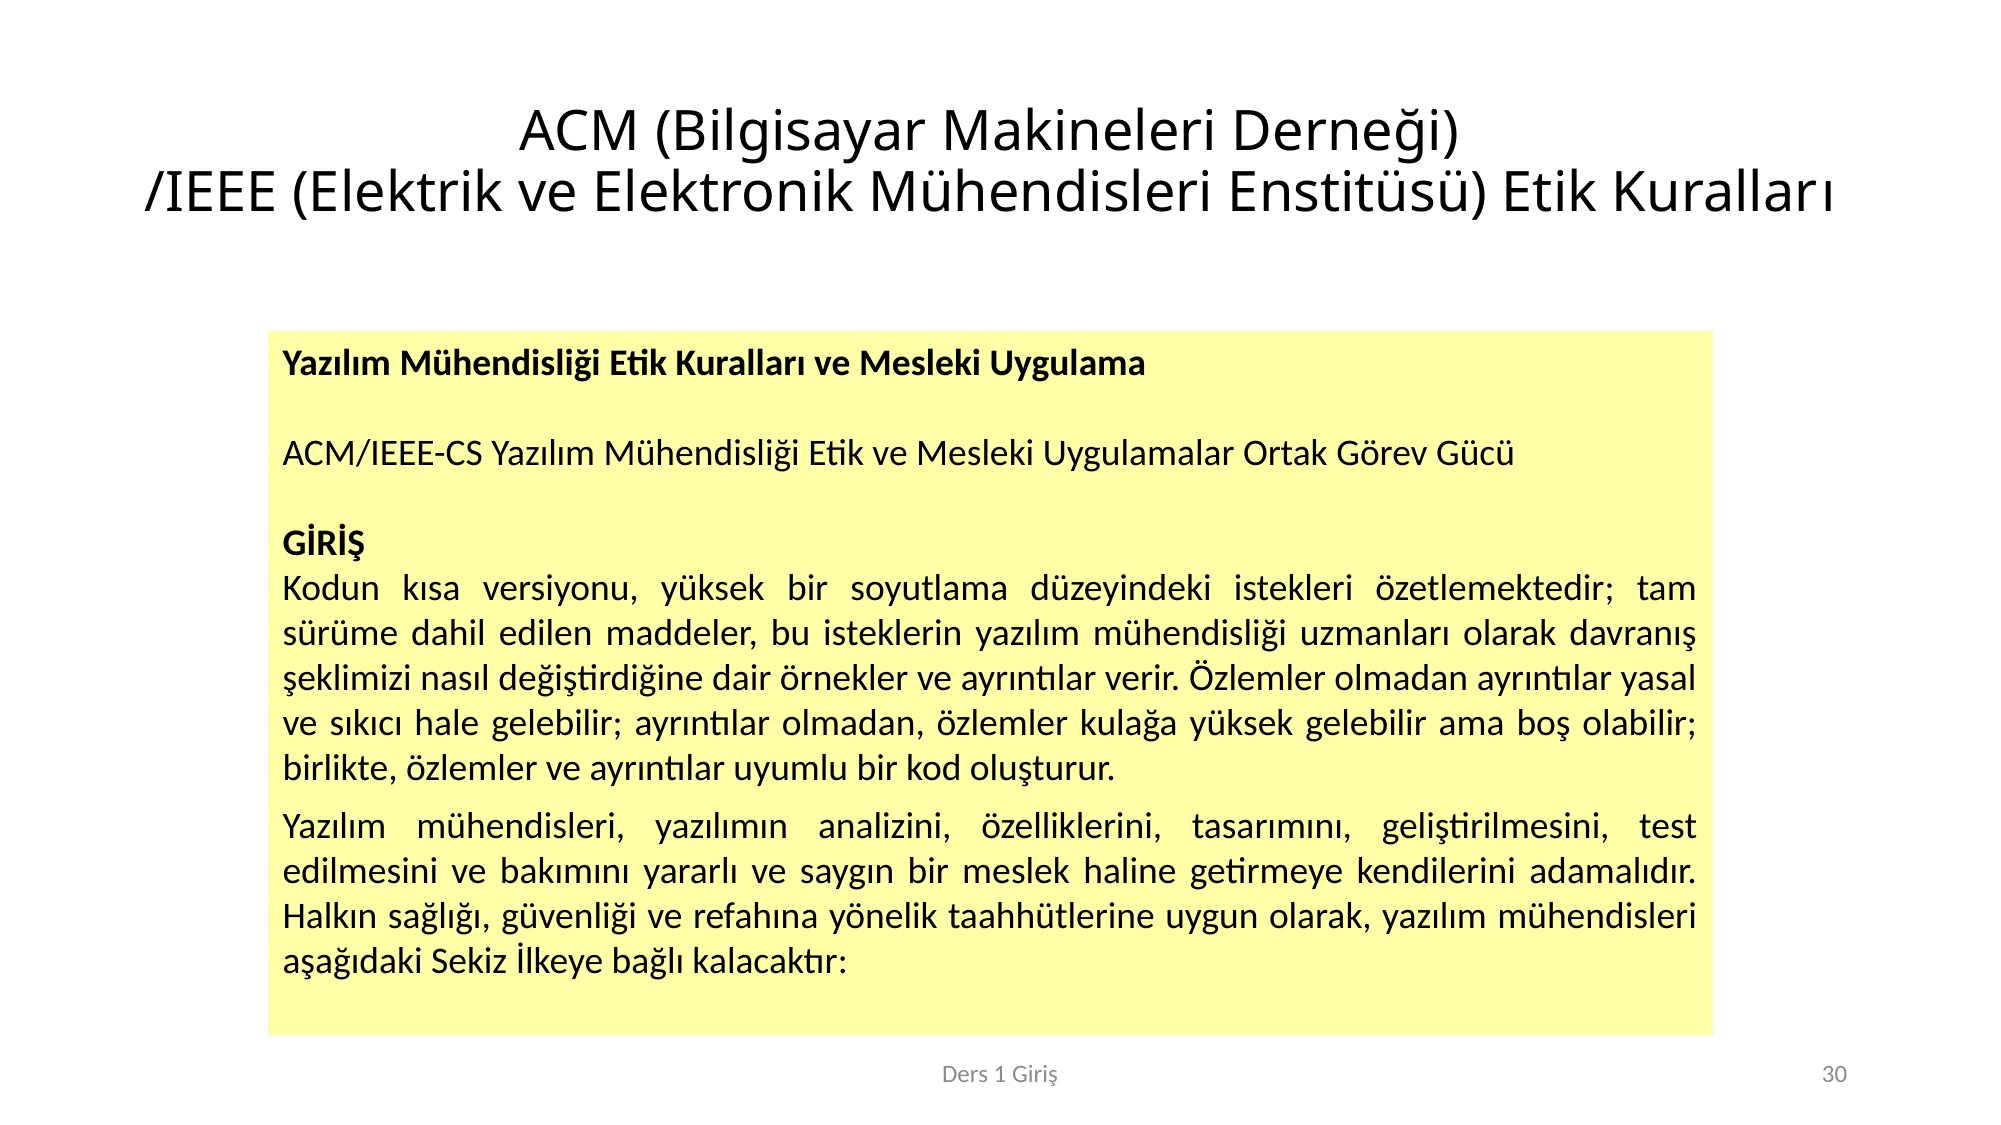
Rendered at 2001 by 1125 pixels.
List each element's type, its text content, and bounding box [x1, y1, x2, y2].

title ACM (Bilgisayar Makineleri Derneği) /IEEE (Elektrik ve Elektronik Mühendisleri Enstitüsü) Etik Kuralları [58, 94, 1923, 232]
slide_number 30 [1412, 1042, 1863, 1103]
text_box Yazılım Mühendisliği Etik Kuralları ve Mesleki Uygulama ACM/IEEE-CS Yazılım Mühendisliği Etik ve Mesleki Uygulamalar Ortak Görev Gücü GİRİŞ Kodun kısa versiyonu, yüksek bir soyutlama düzeyindeki istekleri özetlemektedir; tam sürüme dahil edilen maddeler, bu isteklerin yazılım mühendisliği uzmanları olarak davranış şeklimizi nasıl değiştirdiğine dair örnekler ve ayrıntılar verir. Özlemler olmadan ayrıntılar yasal ve sıkıcı hale gelebilir; ayrıntılar olmadan, özlemler kulağa yüksek gelebilir ama boş olabilir; birlikte, özlemler ve ayrıntılar uyumlu bir kod oluşturur. Yazılım mühendisleri, yazılımın analizini, özelliklerini, tasarımını, geliştirilmesini, test edilmesini ve bakımını yararlı ve saygın bir meslek haline getirmeye kendilerini adamalıdır. Halkın sağlığı, güvenliği ve refahına yönelik taahhütlerine uygun olarak, yazılım mühendisleri aşağıdaki Sekiz İlkeye bağlı kalacaktır: [267, 330, 1713, 1036]
footer Ders 1 Giriş [662, 1042, 1338, 1103]
